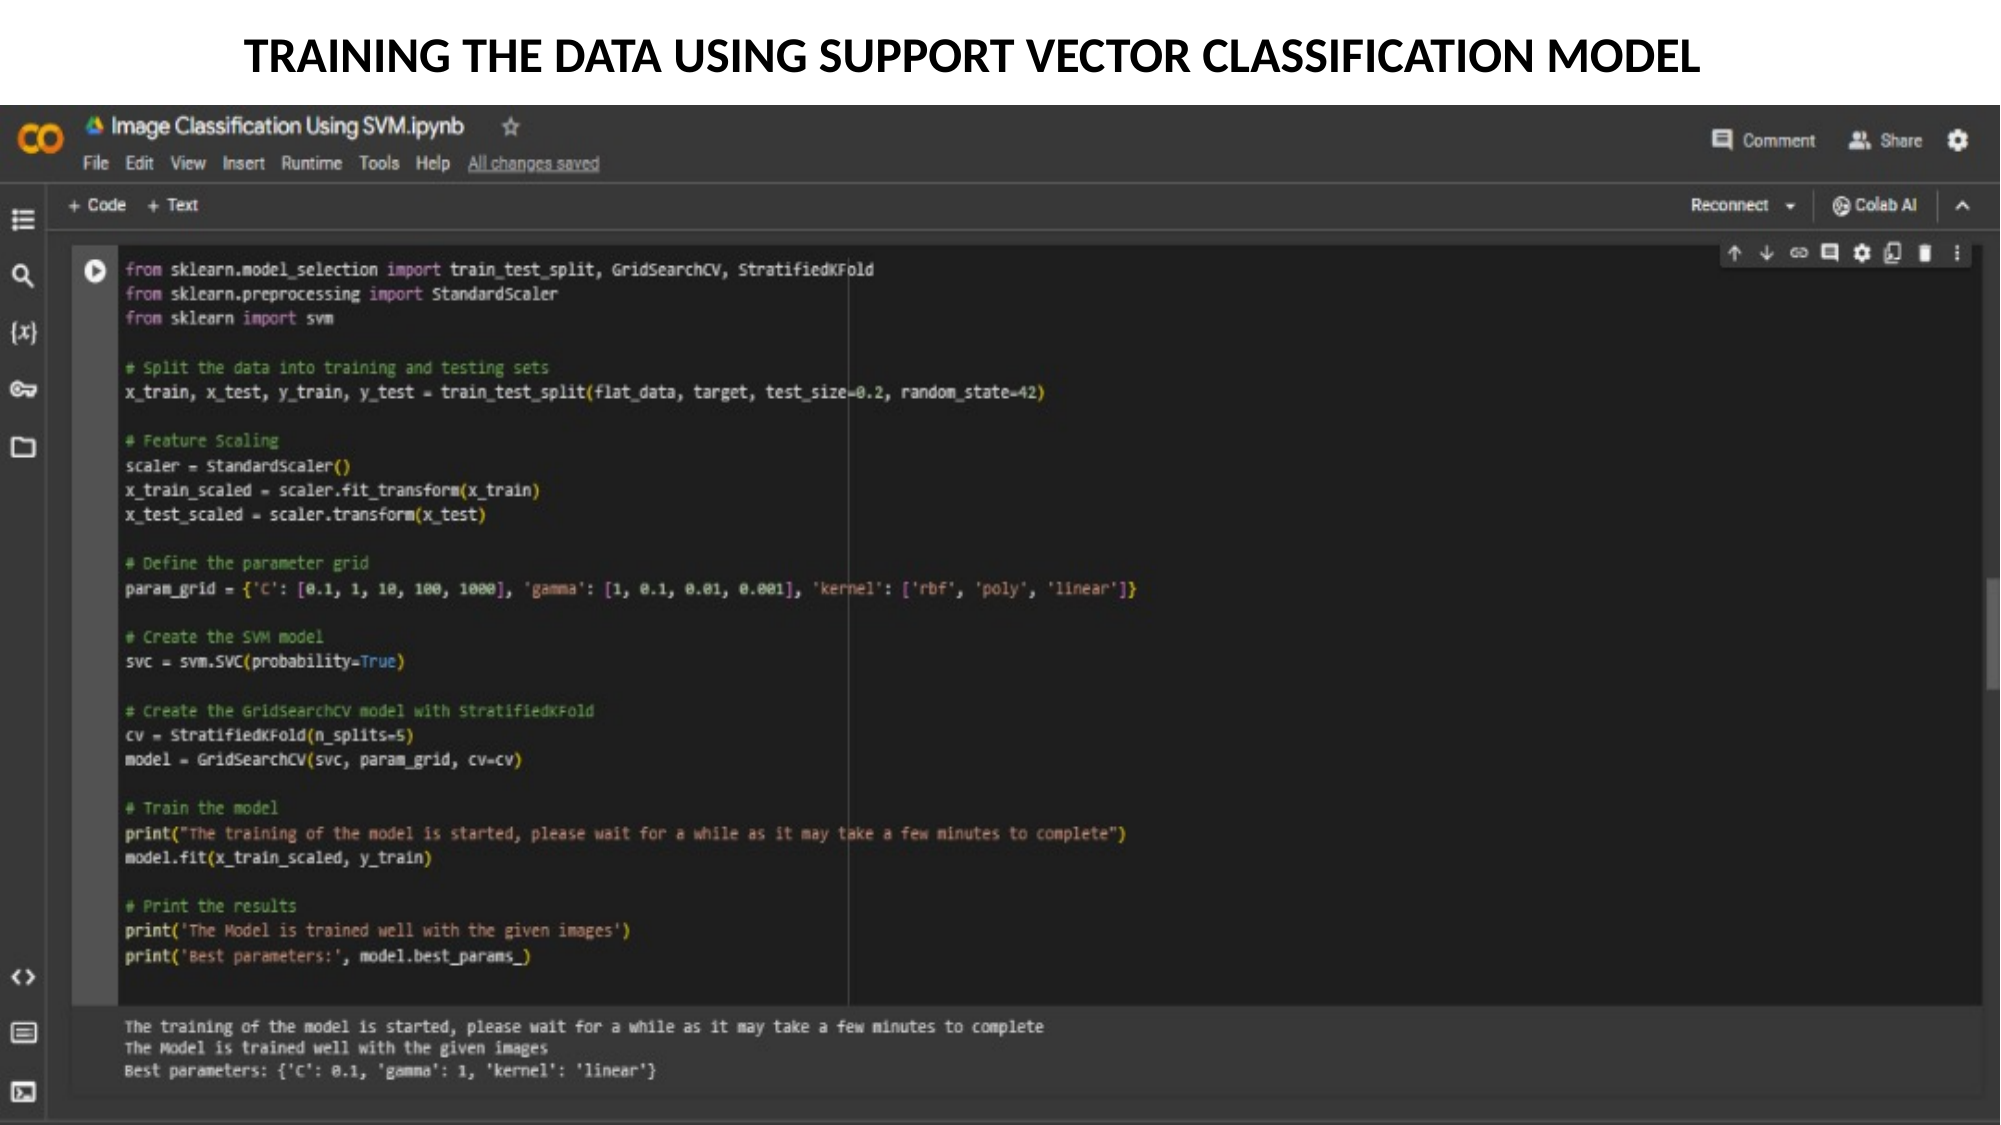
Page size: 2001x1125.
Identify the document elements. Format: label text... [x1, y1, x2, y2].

picture [0, 105, 2000, 1125]
text_box TRAINING THE DATA USING SUPPORT VECTOR CLASSIFICATION MODEL [0, 14, 1946, 90]
